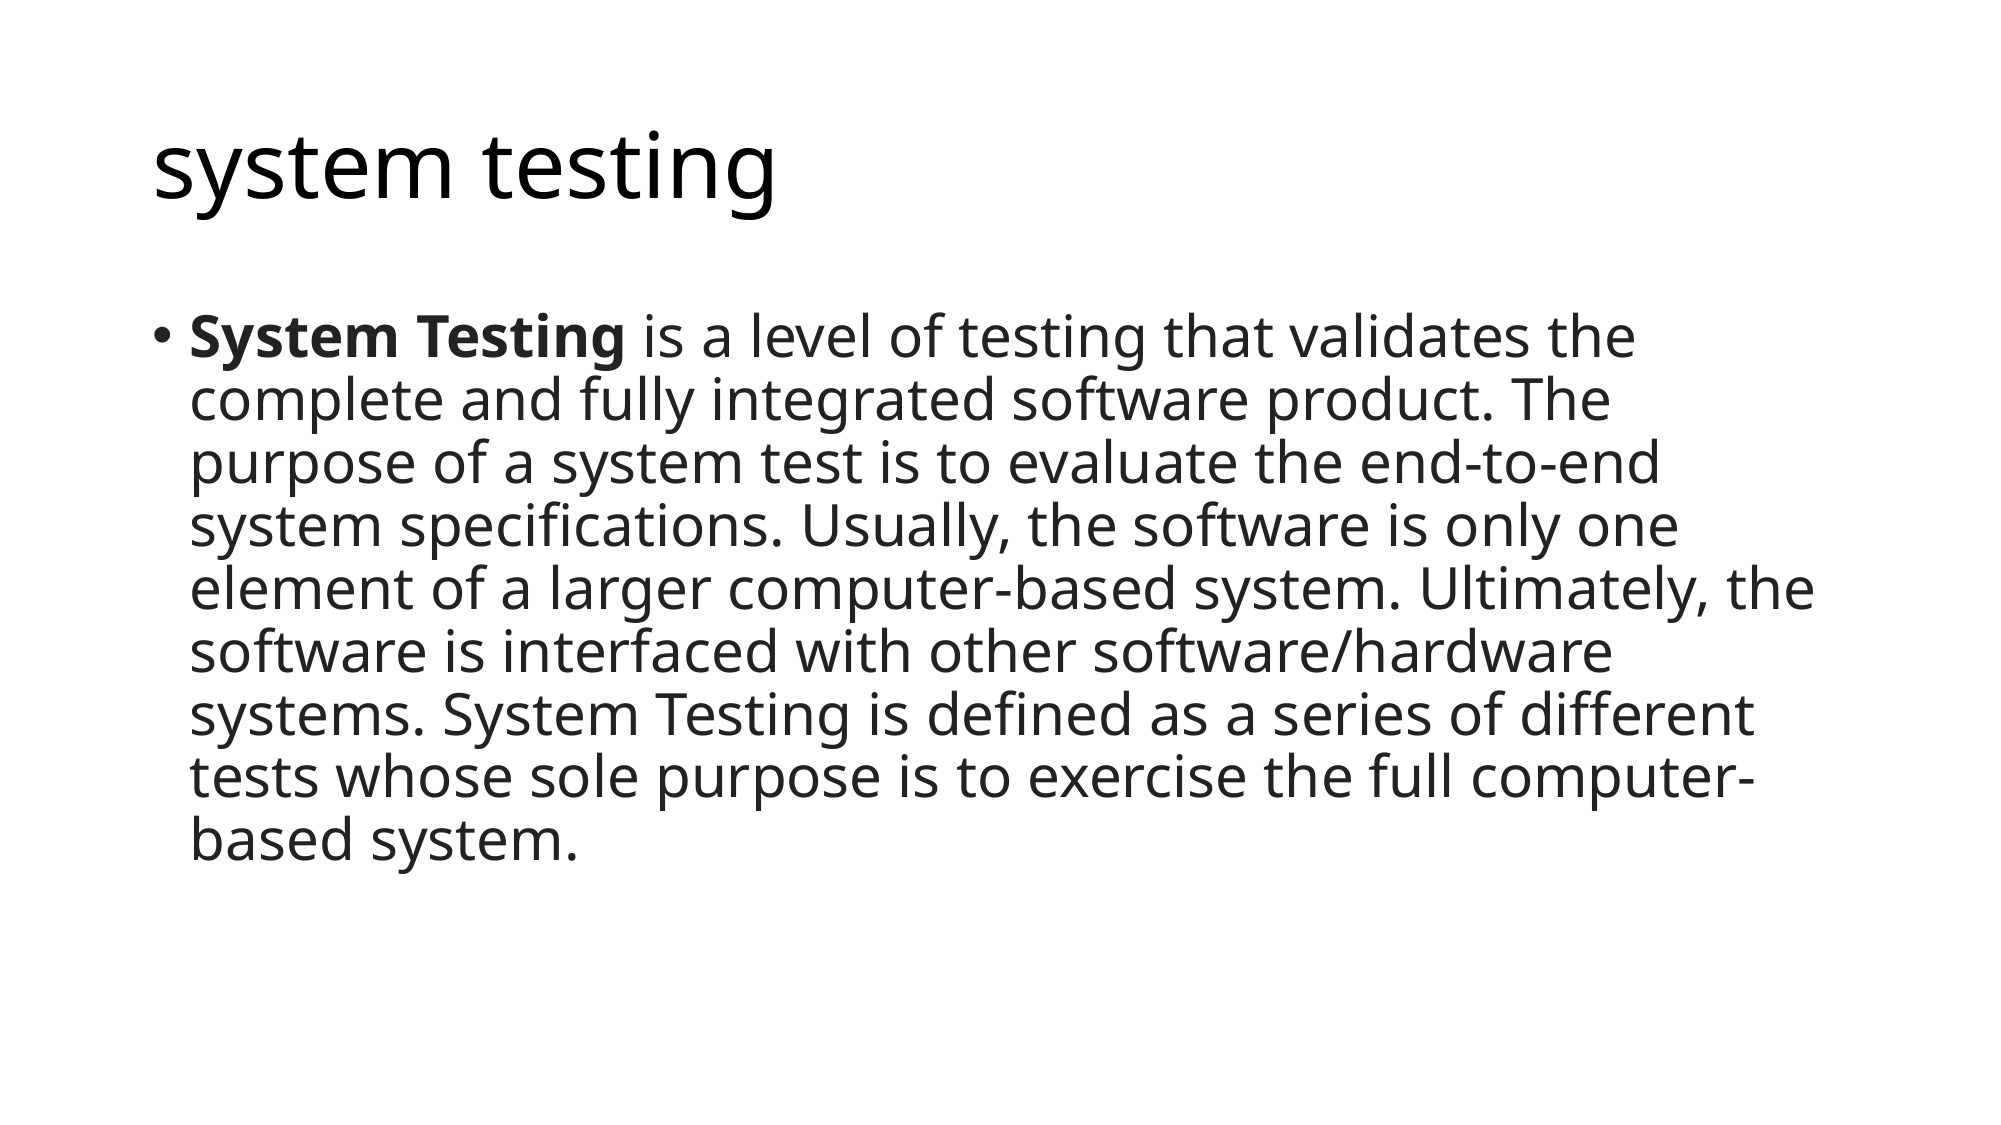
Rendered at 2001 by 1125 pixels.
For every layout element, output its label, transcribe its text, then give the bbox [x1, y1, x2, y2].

list System Testing is a level of testing that validates the complete and fully integrated software product. The purpose of a system test is to evaluate the end-to-end system specifications. Usually, the software is only one element of a larger computer-based system. Ultimately, the software is interfaced with other software/hardware systems. System Testing is defined as a series of different tests whose sole purpose is to exercise the full computer-based system. [137, 299, 1863, 1014]
title system testing [137, 59, 1863, 278]
